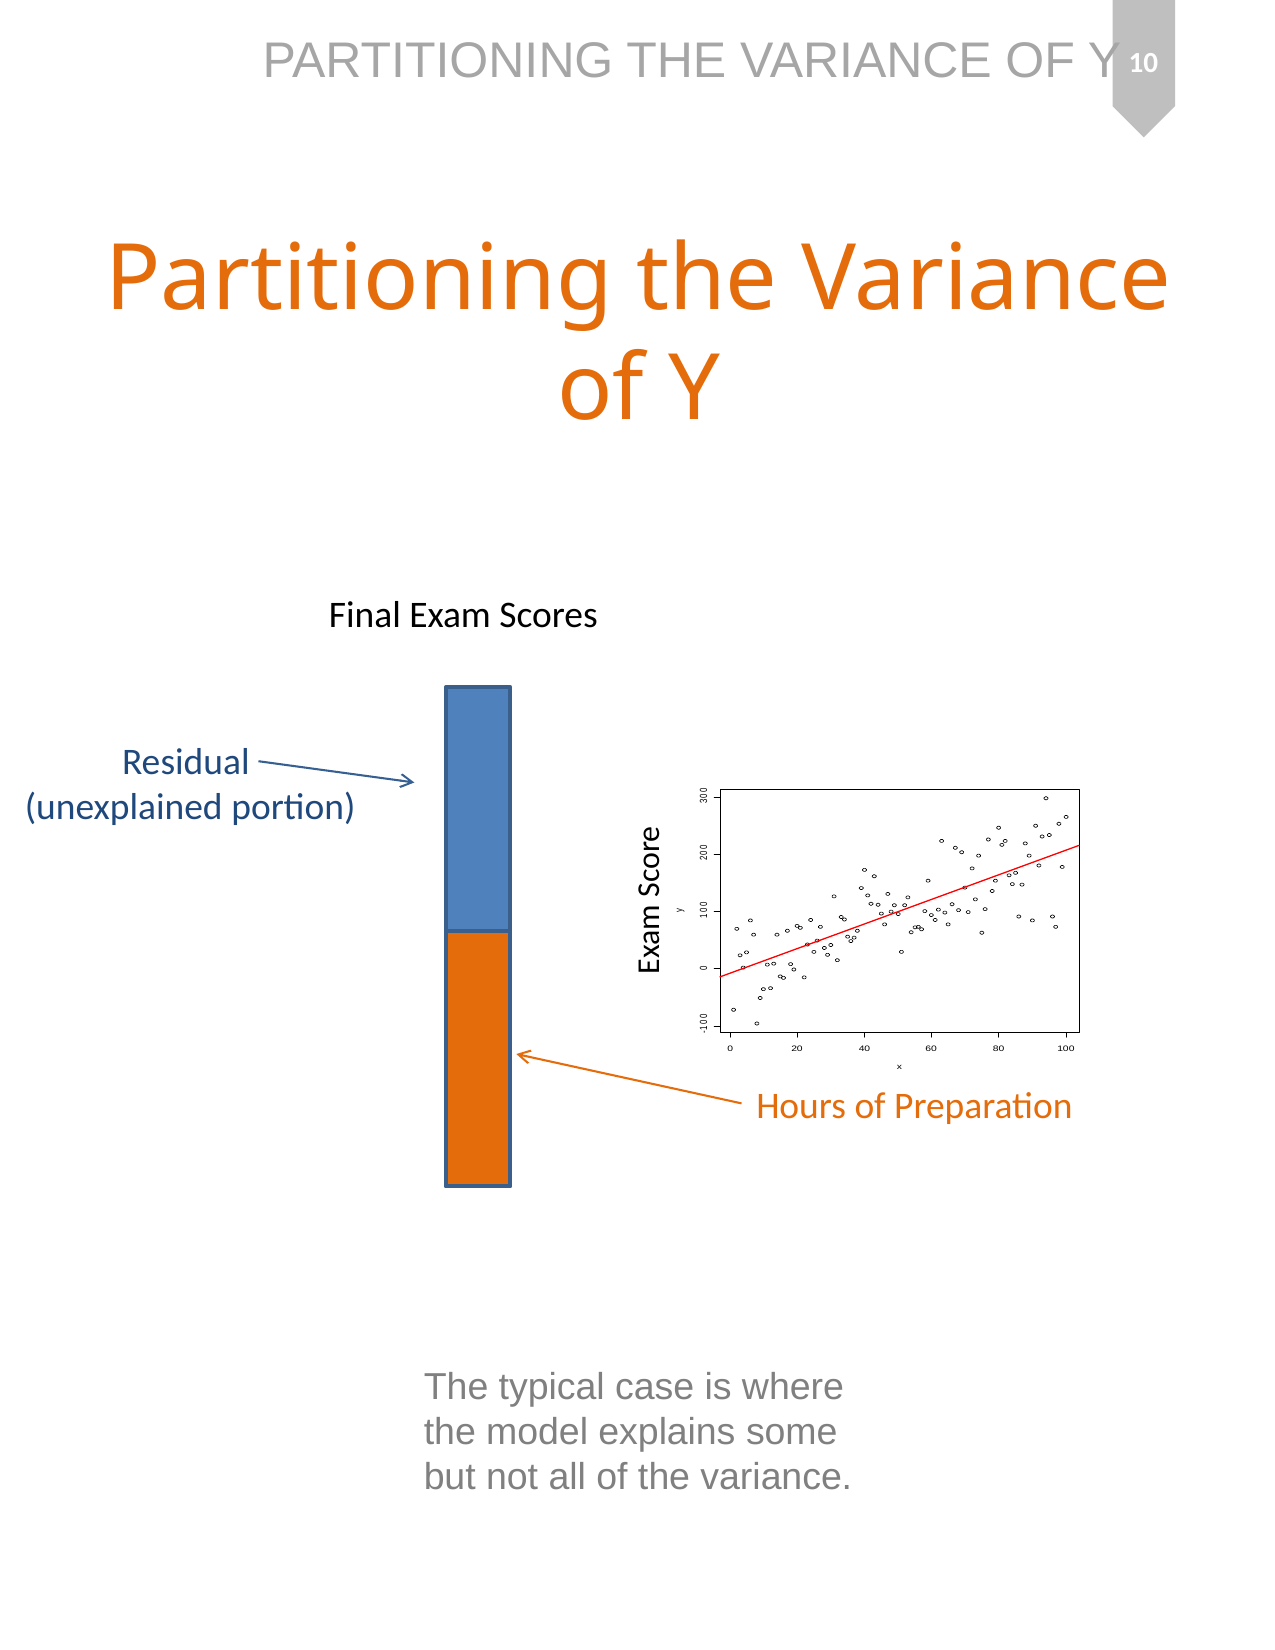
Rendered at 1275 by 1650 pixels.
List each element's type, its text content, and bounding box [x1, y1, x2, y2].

text_box Exam Score [619, 811, 664, 990]
picture [669, 750, 1106, 1081]
text_box Hours of Preparation [741, 1089, 1088, 1134]
text_box [444, 929, 512, 1188]
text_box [515, 1053, 740, 1105]
text_box Residual (unexplained portion) [10, 729, 371, 835]
title Partitioning the Variance of Y [65, 189, 1213, 465]
text_box [444, 685, 512, 929]
text_box Final Exam Scores [314, 582, 614, 643]
text_box The typical case is where the model explains some but not all of the variance. [409, 1354, 869, 1505]
slide_number 10 [1093, 17, 1194, 105]
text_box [258, 760, 415, 783]
